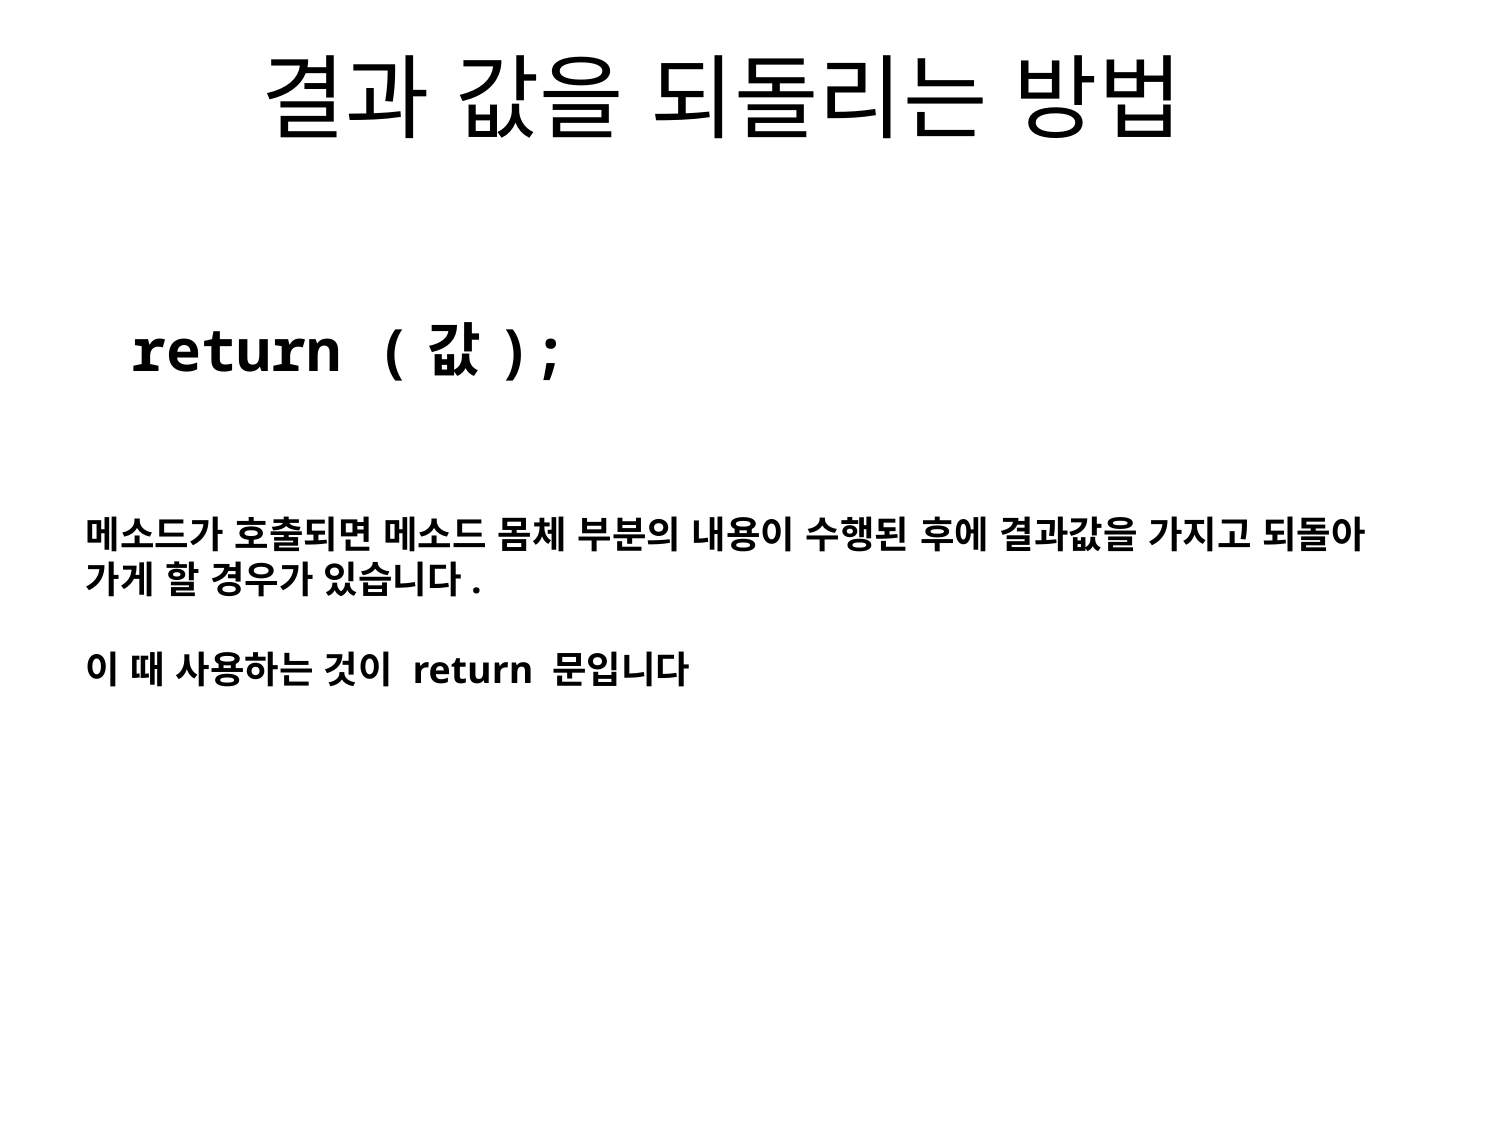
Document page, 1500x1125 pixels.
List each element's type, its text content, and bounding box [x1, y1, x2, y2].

text_box 메소드가 호출되면 메소드 몸체 부분의 내용이 수행된 후에 결과값을 가지고 되돌아 가게 할 경우가 있습니다. 이 때 사용하는 것이 return 문입니다 [70, 503, 1382, 699]
title 결과 값을 되돌리는 방법 [41, 31, 1430, 159]
table_header return (값); [100, 297, 1311, 396]
